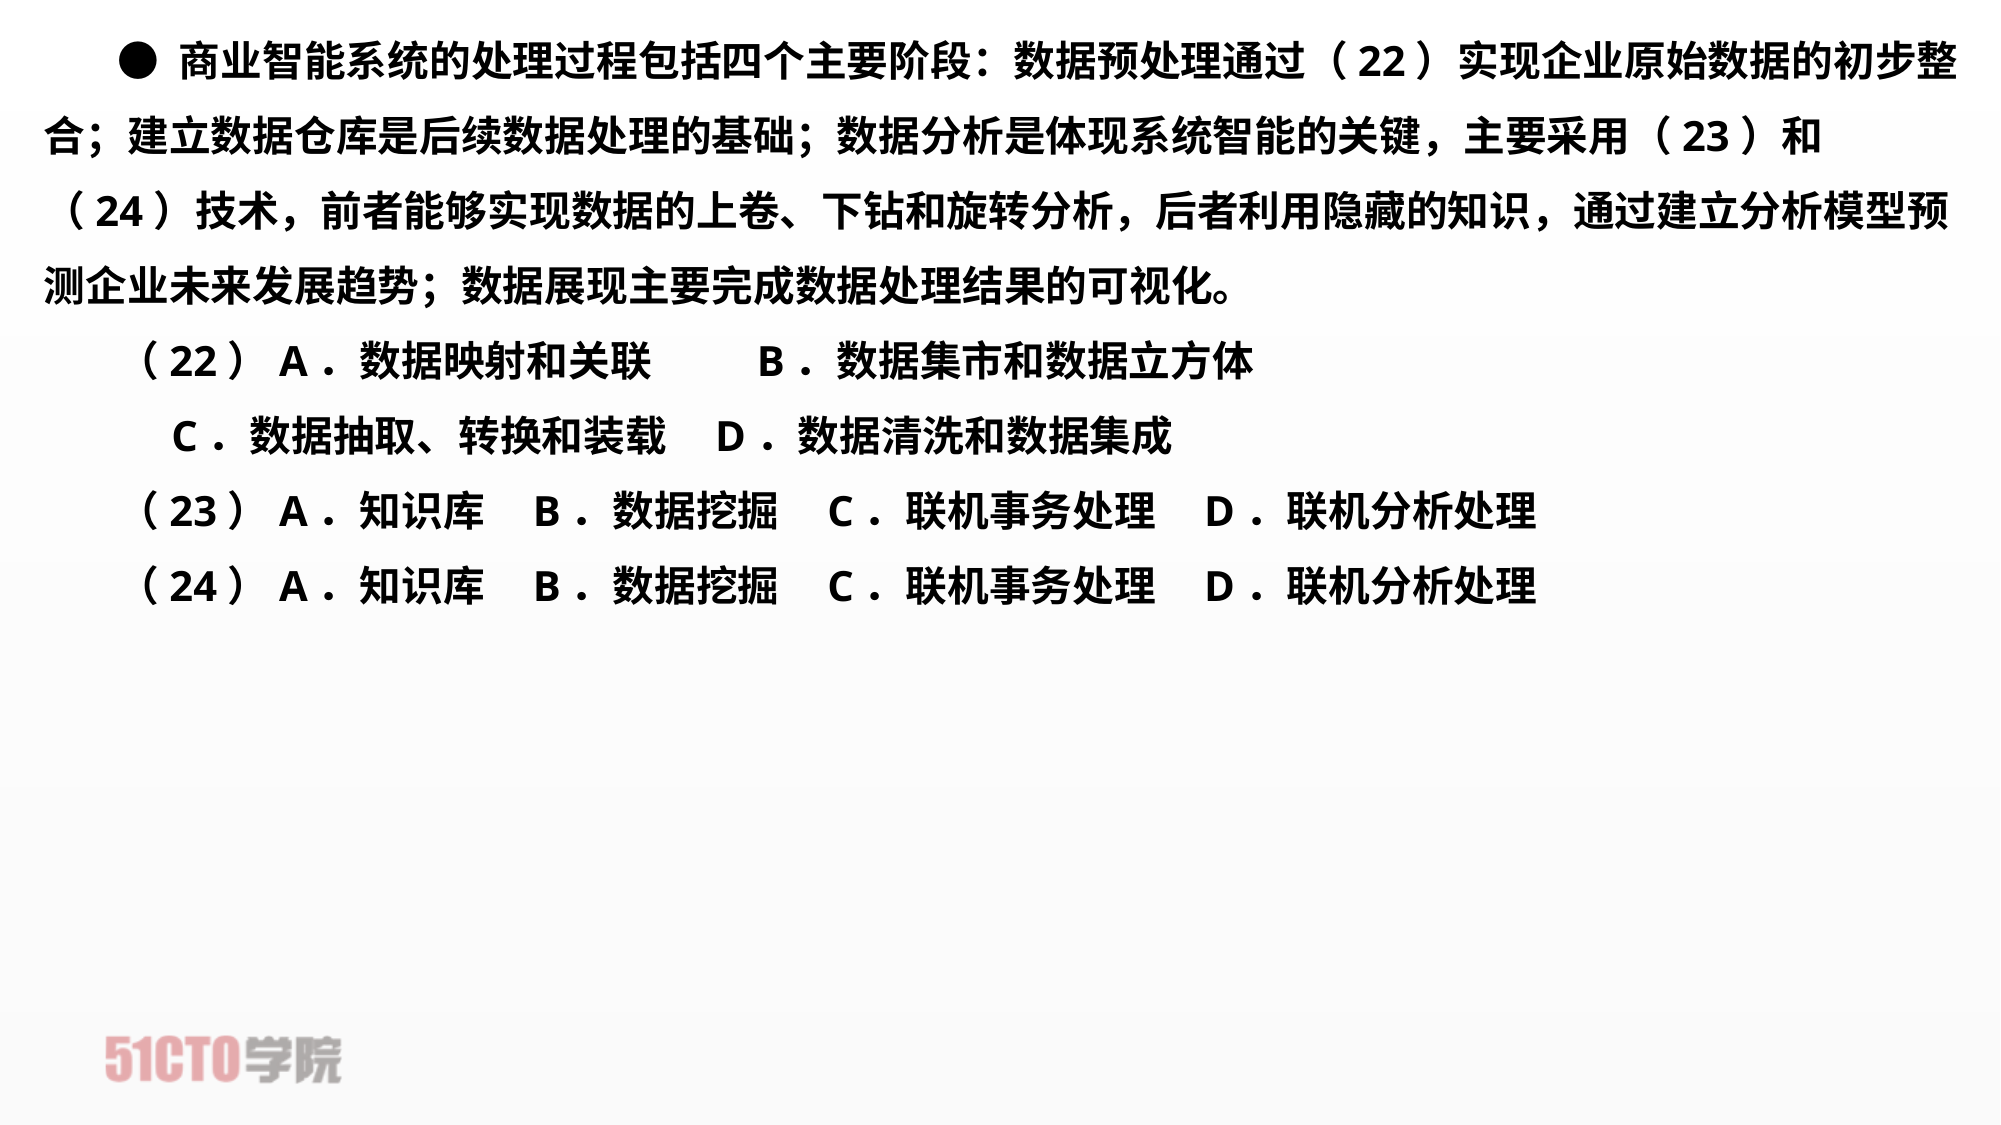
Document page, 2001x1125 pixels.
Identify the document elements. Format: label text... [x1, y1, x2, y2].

text_box ● 商业智能系统的处理过程包括四个主要阶段：数据预处理通过（22）实现企业原始数据的初步整合；建立数据仓库是后续数据处理的基础；数据分析是体现系统智能的关键，主要采用（23）和（24）技术，前者能够实现数据的上卷、下钻和旋转分析，后者利用隐藏的知识，通过建立分析模型预测企业未来发展趋势；数据展现主要完成数据处理结果的可视化。 （22）A．数据映射和关联 B．数据集市和数据立方体 C．数据抽取、转换和装载 D．数据清洗和数据集成 （23）A．知识库 B．数据挖掘 C．联机事务处理 D．联机分析处理 （24）A．知识库 B．数据挖掘 C．联机事务处理 D．联机分析处理 [26, 1, 1983, 1125]
